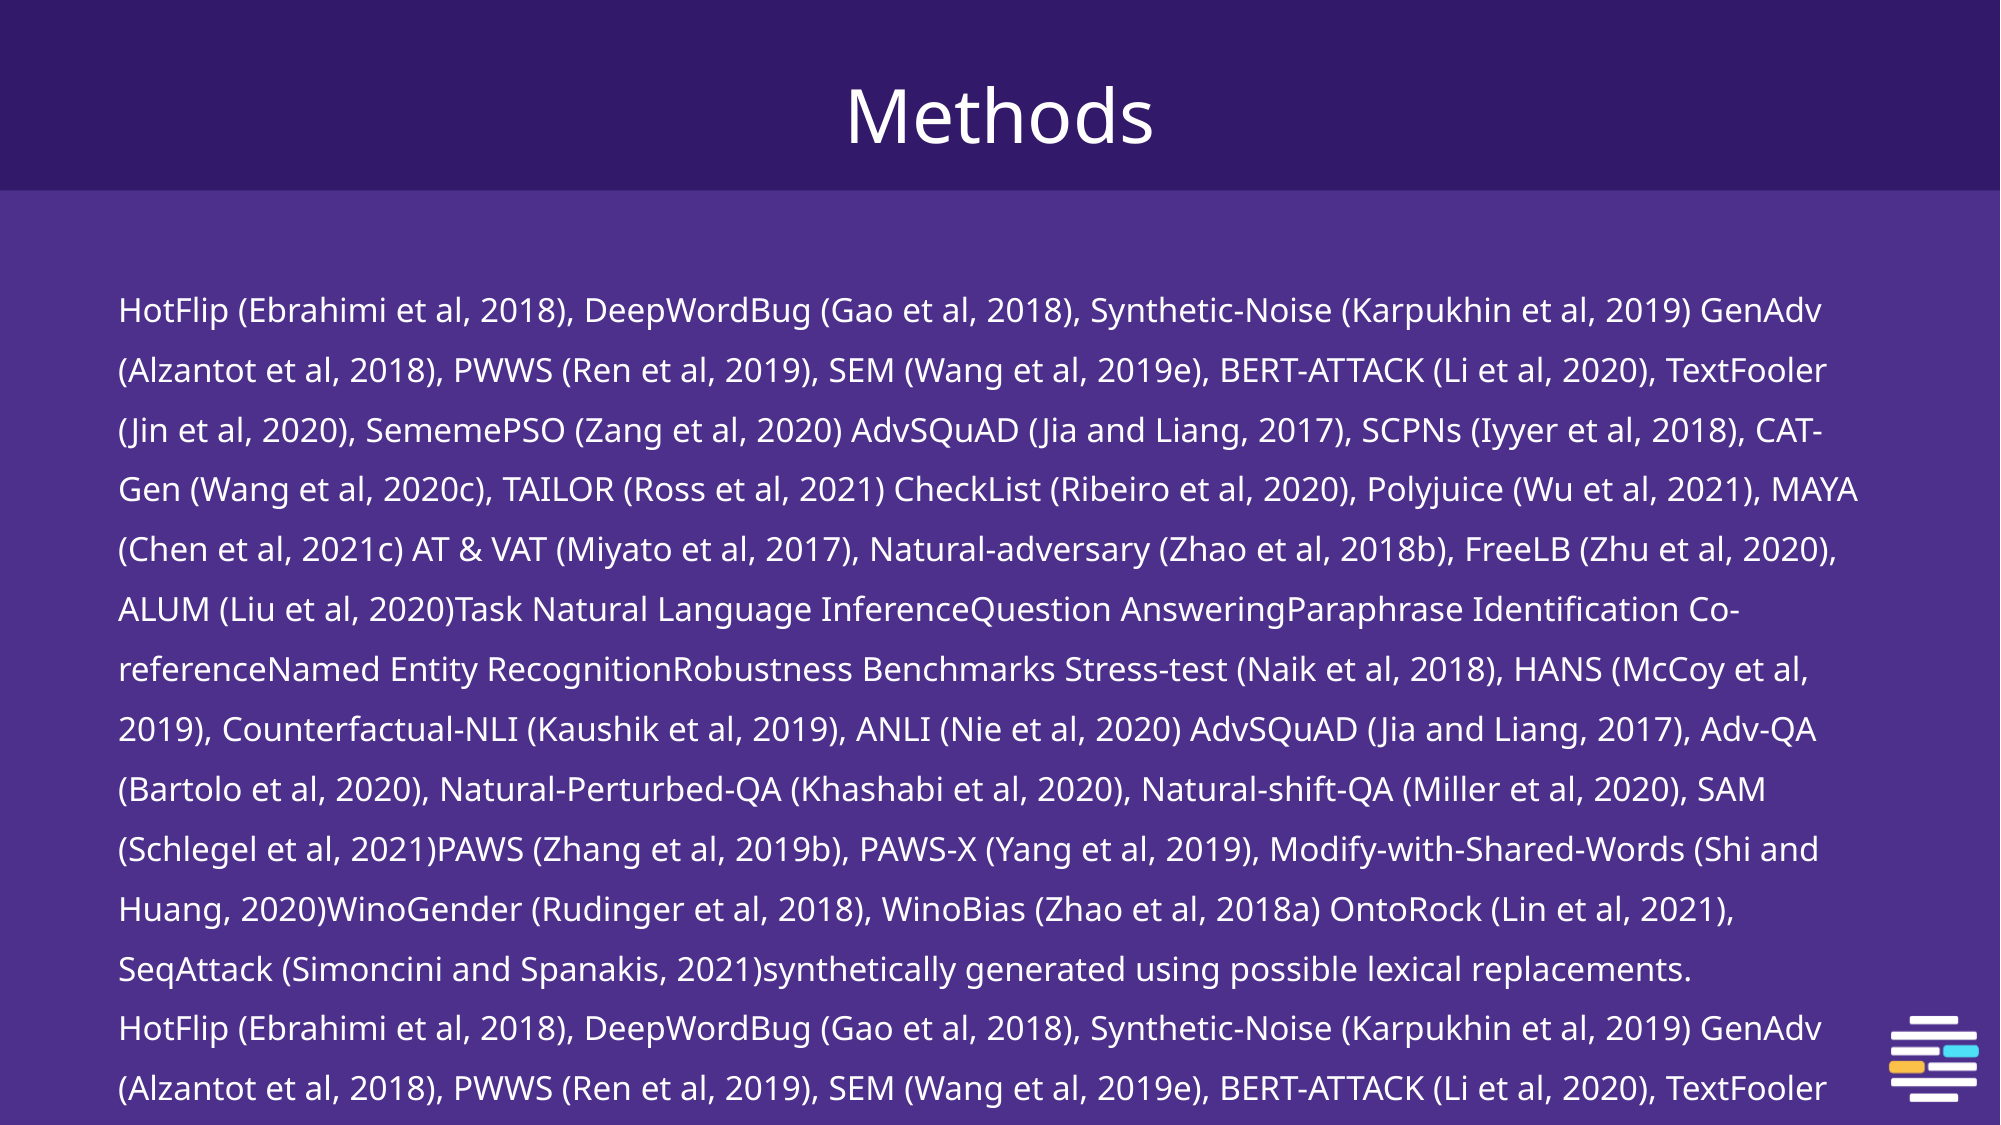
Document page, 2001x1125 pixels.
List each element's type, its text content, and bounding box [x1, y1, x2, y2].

picture [1868, 993, 2000, 1125]
title Methods [0, 0, 2000, 218]
list HotFlip (Ebrahimi et al, 2018), DeepWordBug (Gao et al, 2018), Synthetic-Noise (Karpukhin et al, 2019) GenAdv (Alzantot et al, 2018), PWWS (Ren et al, 2019), SEM (Wang et al, 2019e), BERT-ATTACK (Li et al, 2020), TextFooler (Jin et al, 2020), SememePSO (Zang et al, 2020) AdvSQuAD (Jia and Liang, 2017), SCPNs (Iyyer et al, 2018), CAT-Gen (Wang et al, 2020c), TAILOR (Ross et al, 2021) CheckList (Ribeiro et al, 2020), Polyjuice (Wu et al, 2021), MAYA (Chen et al, 2021c) AT & VAT (Miyato et al, 2017), Natural-adversary (Zhao et al, 2018b), FreeLB (Zhu et al, 2020), ALUM (Liu et al, 2020)Task Natural Language InferenceQuestion AnsweringParaphrase Identification Co-referenceNamed Entity RecognitionRobustness Benchmarks Stress-test (Naik et al, 2018), HANS (McCoy et al, 2019), Counterfactual-NLI (Kaushik et al, 2019), ANLI (Nie et al, 2020) AdvSQuAD (Jia and Liang, 2017), Adv-QA (Bartolo et al, 2020), Natural-Perturbed-QA (Khashabi et al, 2020), Natural-shift-QA (Miller et al, 2020), SAM (Schlegel et al, 2021)PAWS (Zhang et al, 2019b), PAWS-X (Yang et al, 2019), Modify-with-Shared-Words (Shi and Huang, 2020)WinoGender (Rudinger et al, 2018), WinoBias (Zhao et al, 2018a) OntoRock (Lin et al, 2021), SeqAttack (Simoncini and Spanakis, 2021)synthetically generated using possible lexical replacements. HotFlip (Ebrahimi et al, 2018), DeepWordBug (Gao et al, 2018), Synthetic-Noise (Karpukhin et al, 2019) GenAdv (Alzantot et al, 2018), PWWS (Ren et al, 2019), SEM (Wang et al, 2019e), BERT-ATTACK (Li et al, 2020), TextFooler (Jin et al, 2020), SememePSO (Zang et al, 2020) AdvSQuAD (Jia and Liang, 2017), SCPNs (Iyyer et al, 2018), CAT-Gen (Wang et al, 2020c), TAILOR (Ross et al, 2021) CheckList (Ribeiro et al, 2020), Polyjuice (Wu et al, 2021), MAYA (Chen et al, 2021c) AT & VAT (Miyato et al, 2017), Natural-adversary (Zhao et al, 2018b), FreeLB (Zhu et al, 2020), ALUM (Liu et al, 2020). [0, 261, 2000, 963]
